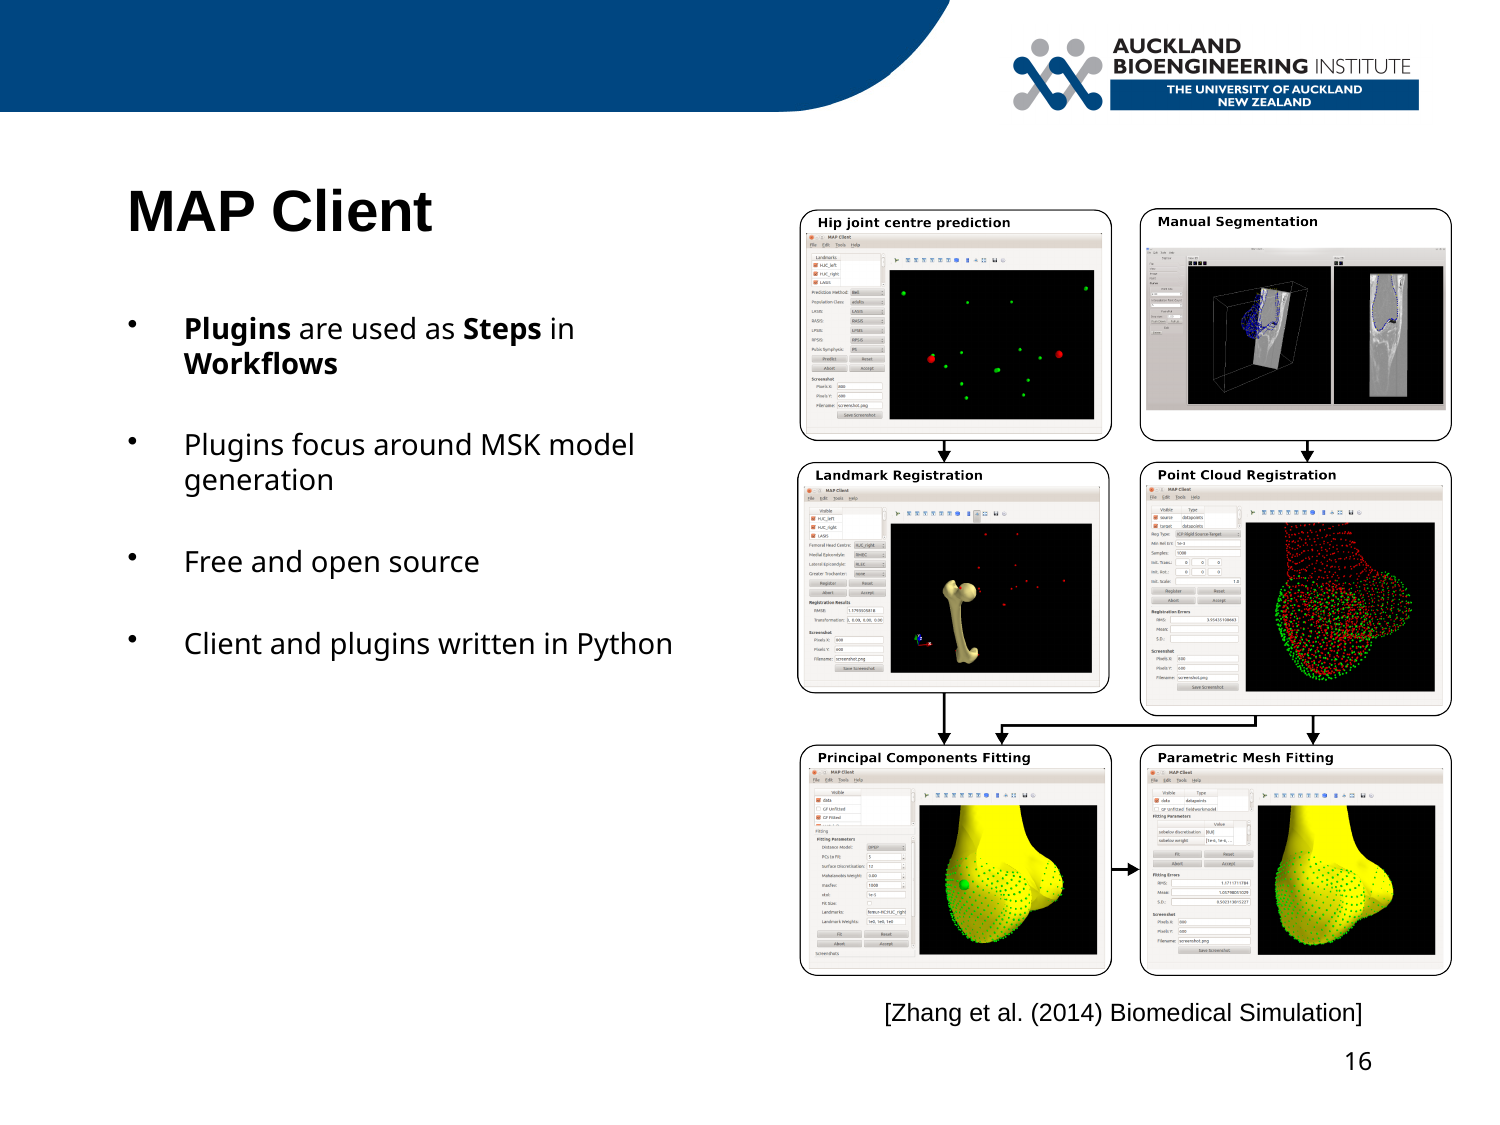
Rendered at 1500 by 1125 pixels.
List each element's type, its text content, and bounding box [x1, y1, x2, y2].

picture [999, 24, 1433, 126]
picture [796, 207, 1452, 976]
slide_number 16 [1074, 1037, 1388, 1101]
picture [0, 0, 950, 112]
text_box MAP Client [112, 165, 609, 250]
text_box [Zhang et al. (2014) Biomedical Simulation] [869, 989, 1379, 1035]
list Plugins are used as Steps in Workflows Plugins focus around MSK model generation Free and open source Client and plugins written in Python [112, 302, 715, 825]
